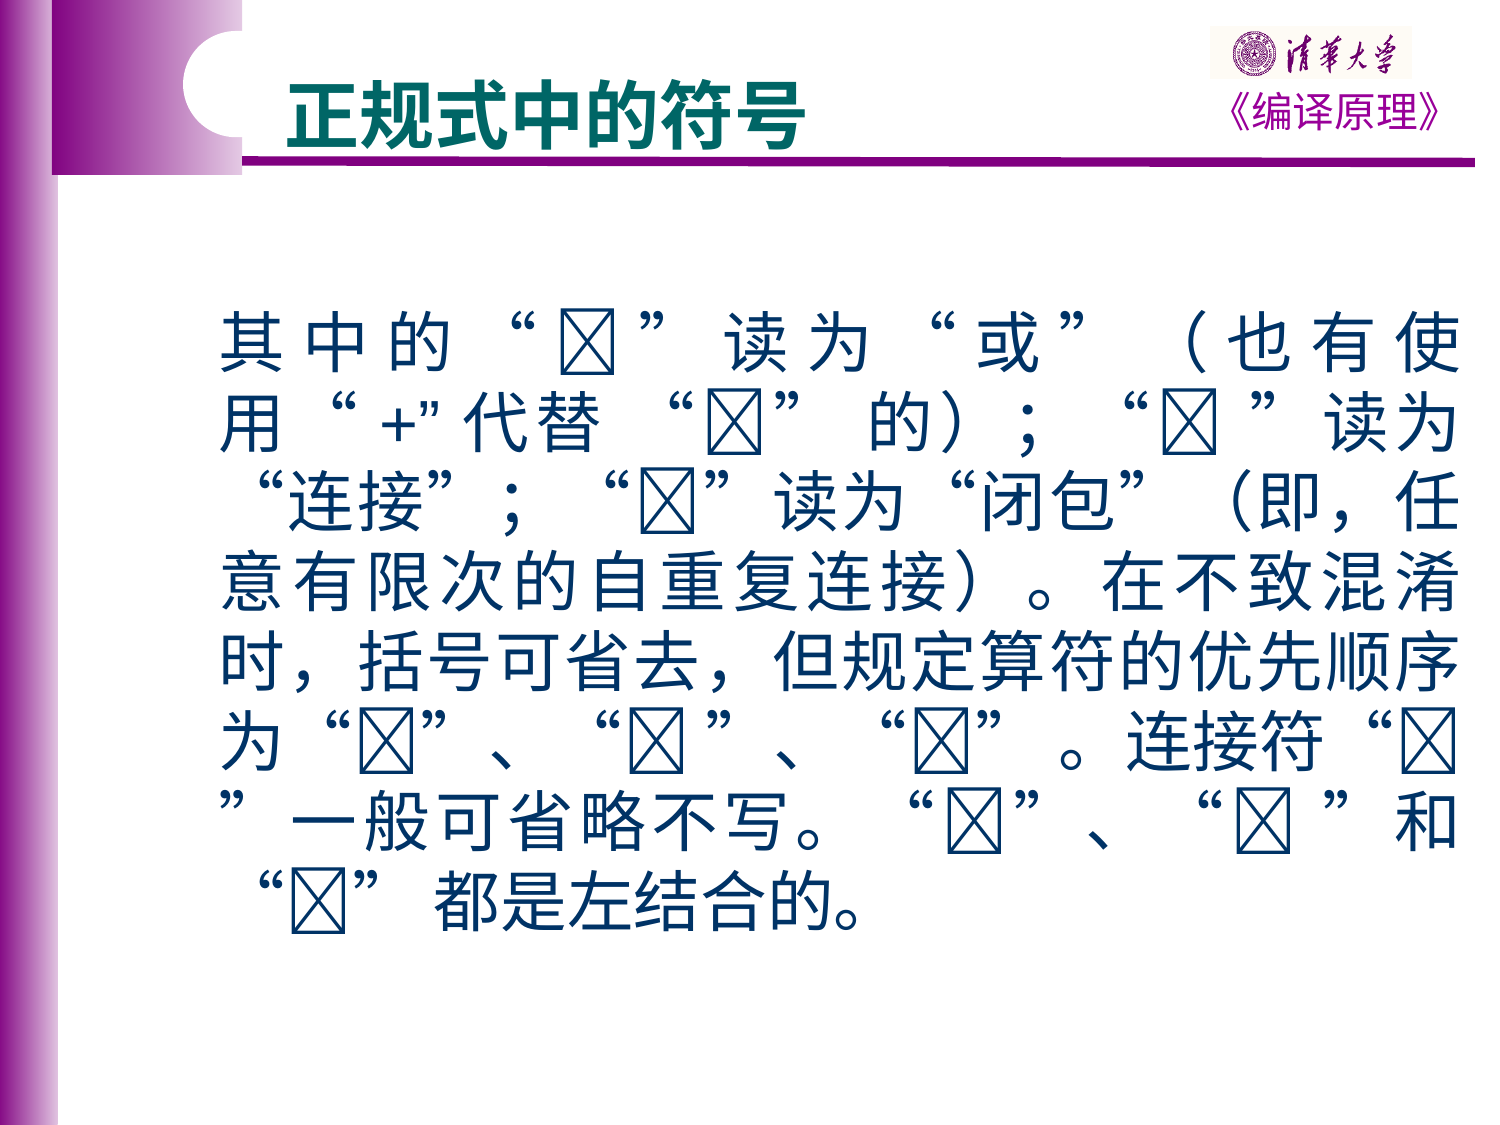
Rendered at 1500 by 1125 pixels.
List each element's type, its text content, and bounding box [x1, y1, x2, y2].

title 正规式中的符号 [269, 0, 1102, 176]
list 其中的“”读为“或”（也有使用“+”代替 “” 的）；“ ”读为“连接”；“”读为“闭包”（即，任意有限次的自重复连接）。在不致混淆时，括号可省去，但规定算符的优先顺序为“”、“ ”、“” 。连接符“ ”一般可省略不写。“”、“ ”和“” 都是左结合的。 [82, 292, 1477, 985]
picture [1210, 26, 1412, 79]
